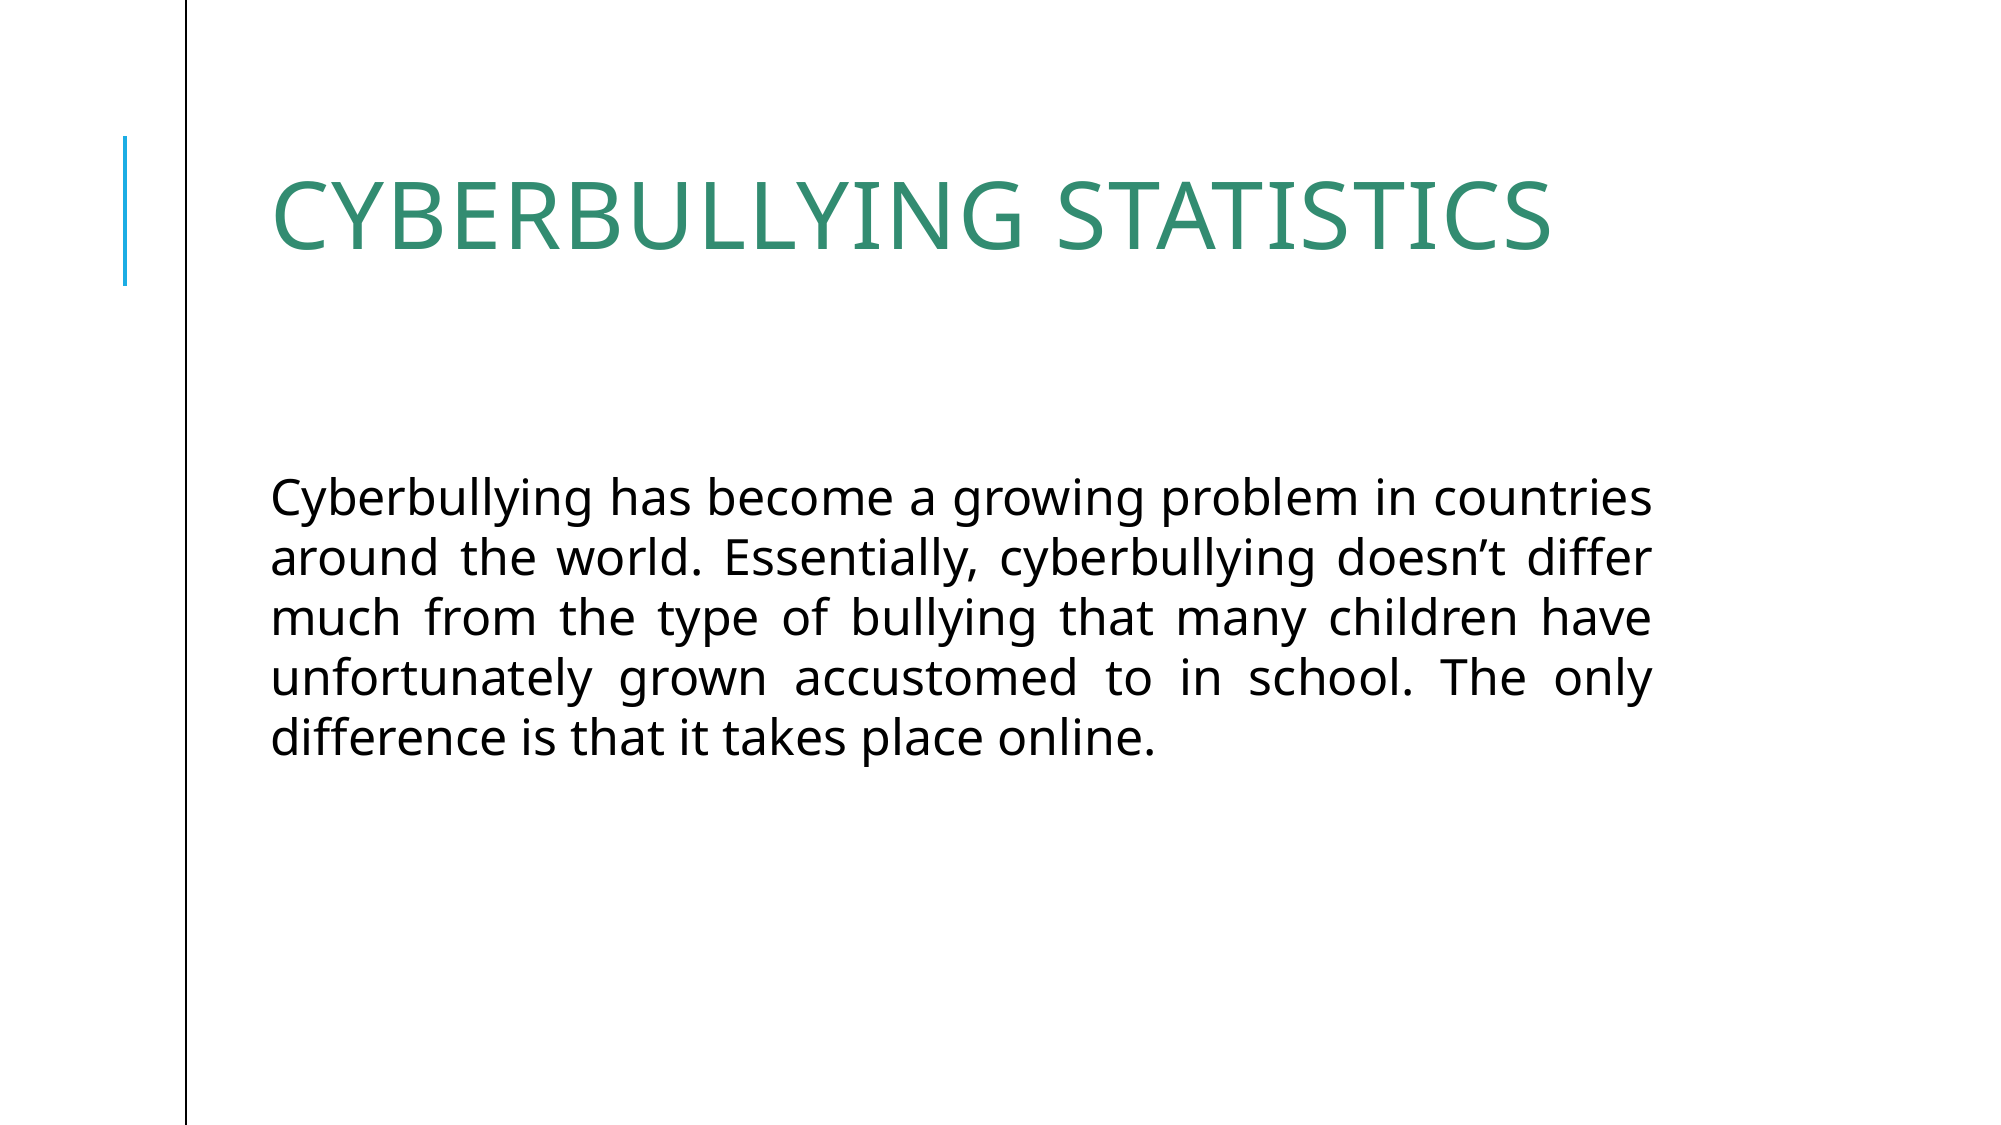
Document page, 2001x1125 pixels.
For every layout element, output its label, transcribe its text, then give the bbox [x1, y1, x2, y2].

title Cyberbullying statistics [269, 68, 1940, 275]
list Cyberbullying has become a growing problem in countries around the world. Essentially, cyberbullying doesn’t differ much from the type of bullying that many children have unfortunately grown accustomed to in school. The only difference is that it takes place online. [269, 458, 1655, 689]
